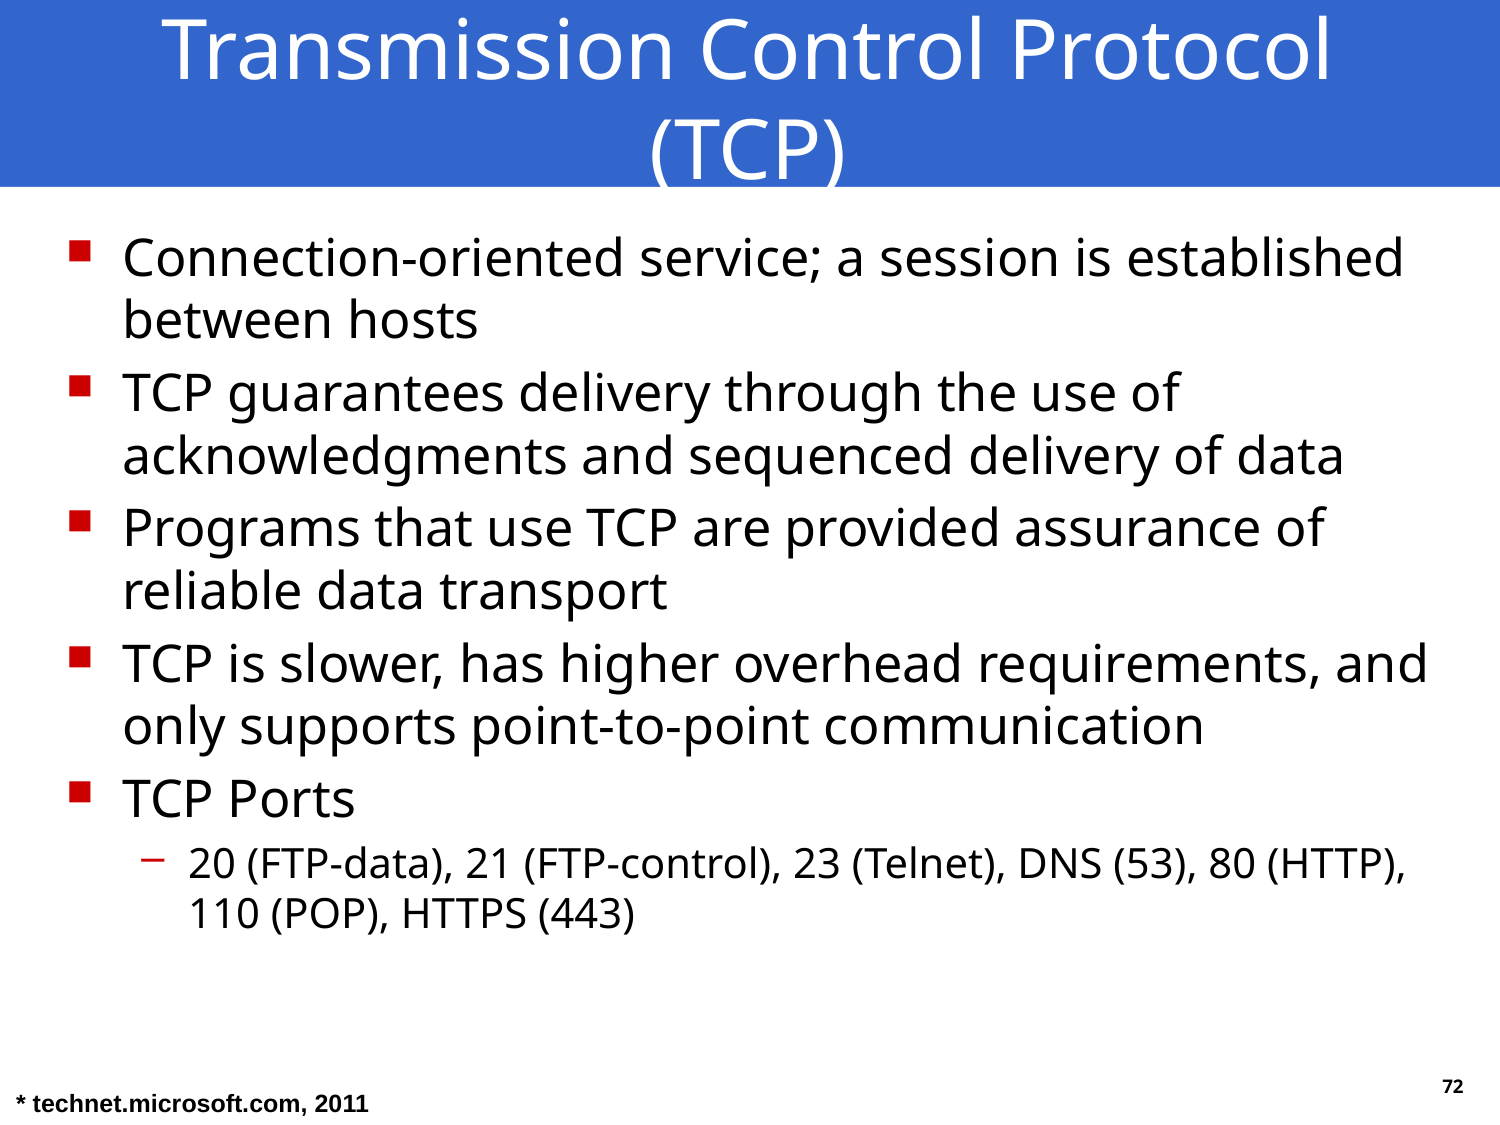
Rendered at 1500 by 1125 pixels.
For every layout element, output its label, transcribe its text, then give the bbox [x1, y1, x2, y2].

list Connection-oriented service; a session is established between hosts TCP guarantees delivery through the use of acknowledgments and sequenced delivery of data Programs that use TCP are provided assurance of reliable data transport TCP is slower, has higher overhead requirements, and only supports point-to-point communication TCP Ports 20 (FTP-data), 21 (FTP-control), 23 (Telnet), DNS (53), 80 (HTTP), 110 (POP), HTTPS (443) [51, 216, 1446, 1053]
title Transmission Control Protocol (TCP) [51, 8, 1446, 184]
text_box * technet.microsoft.com, 2011 [1, 1079, 385, 1125]
